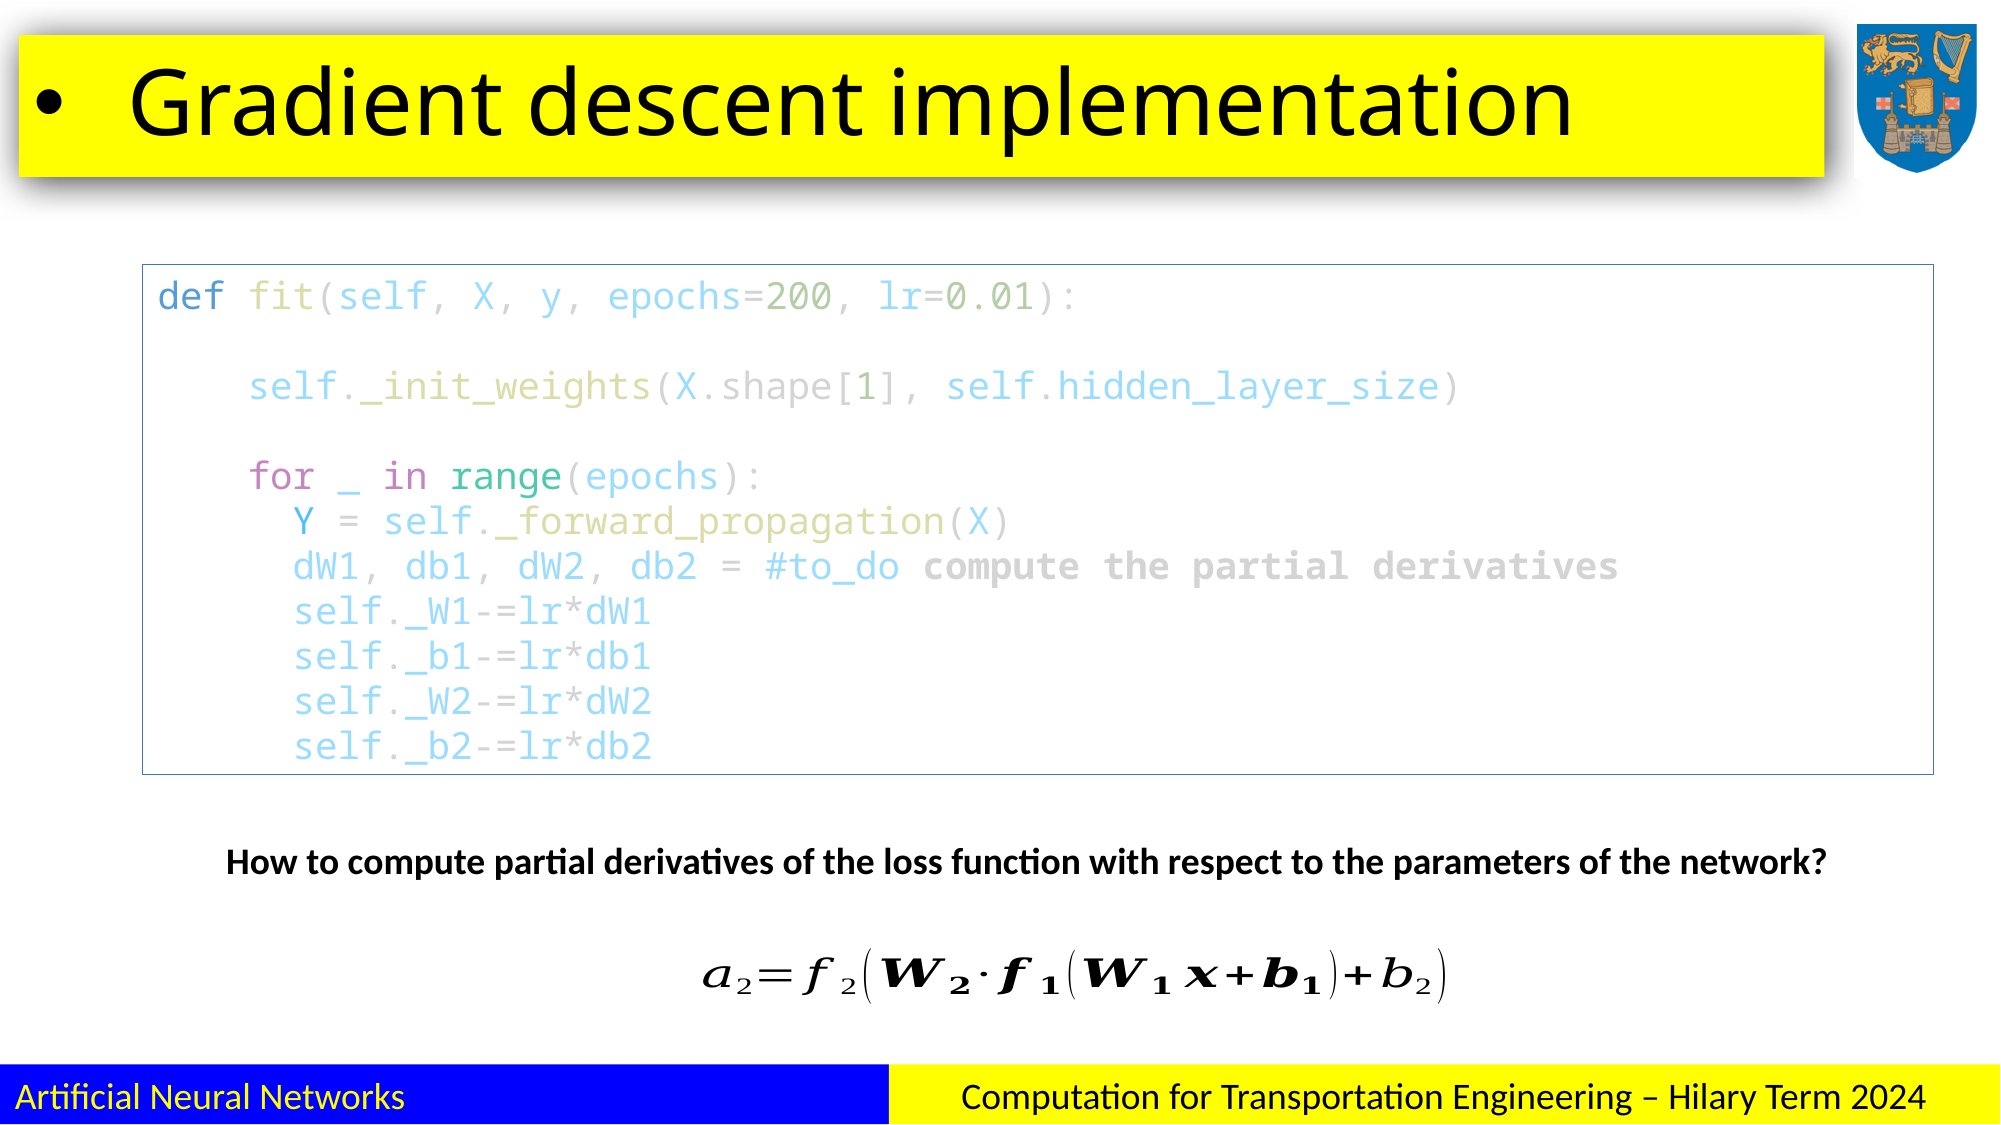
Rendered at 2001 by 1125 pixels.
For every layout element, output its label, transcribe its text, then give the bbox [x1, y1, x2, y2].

text_box [18, 213, 1934, 396]
text_box [43, 212, 1959, 948]
text_box Computation for Transportation Engineering – Hilary Term 2024 [888, 1064, 2000, 1125]
text_box How to compute partial derivatives of the loss function with respect to the parameters of the network? [211, 829, 1855, 890]
text_box def fit(self, X, y, epochs=200, lr=0.01): self._init_weights(X.shape[1], self.hidden_layer_size) for _ in range(epochs): Y = self._forward_propagation(X) dW1, db1, dW2, db2 = #to_do compute the partial derivatives self._W1-=lr*dW1 self._b1-=lr*db1 self._W2-=lr*dW2 self._b2-=lr*db2 [142, 264, 1934, 775]
text_box [18, 396, 1934, 1011]
text_box Artificial Neural Networks [0, 1064, 888, 1125]
picture [1854, 17, 1982, 178]
title Gradient descent implementation [18, 35, 1825, 177]
